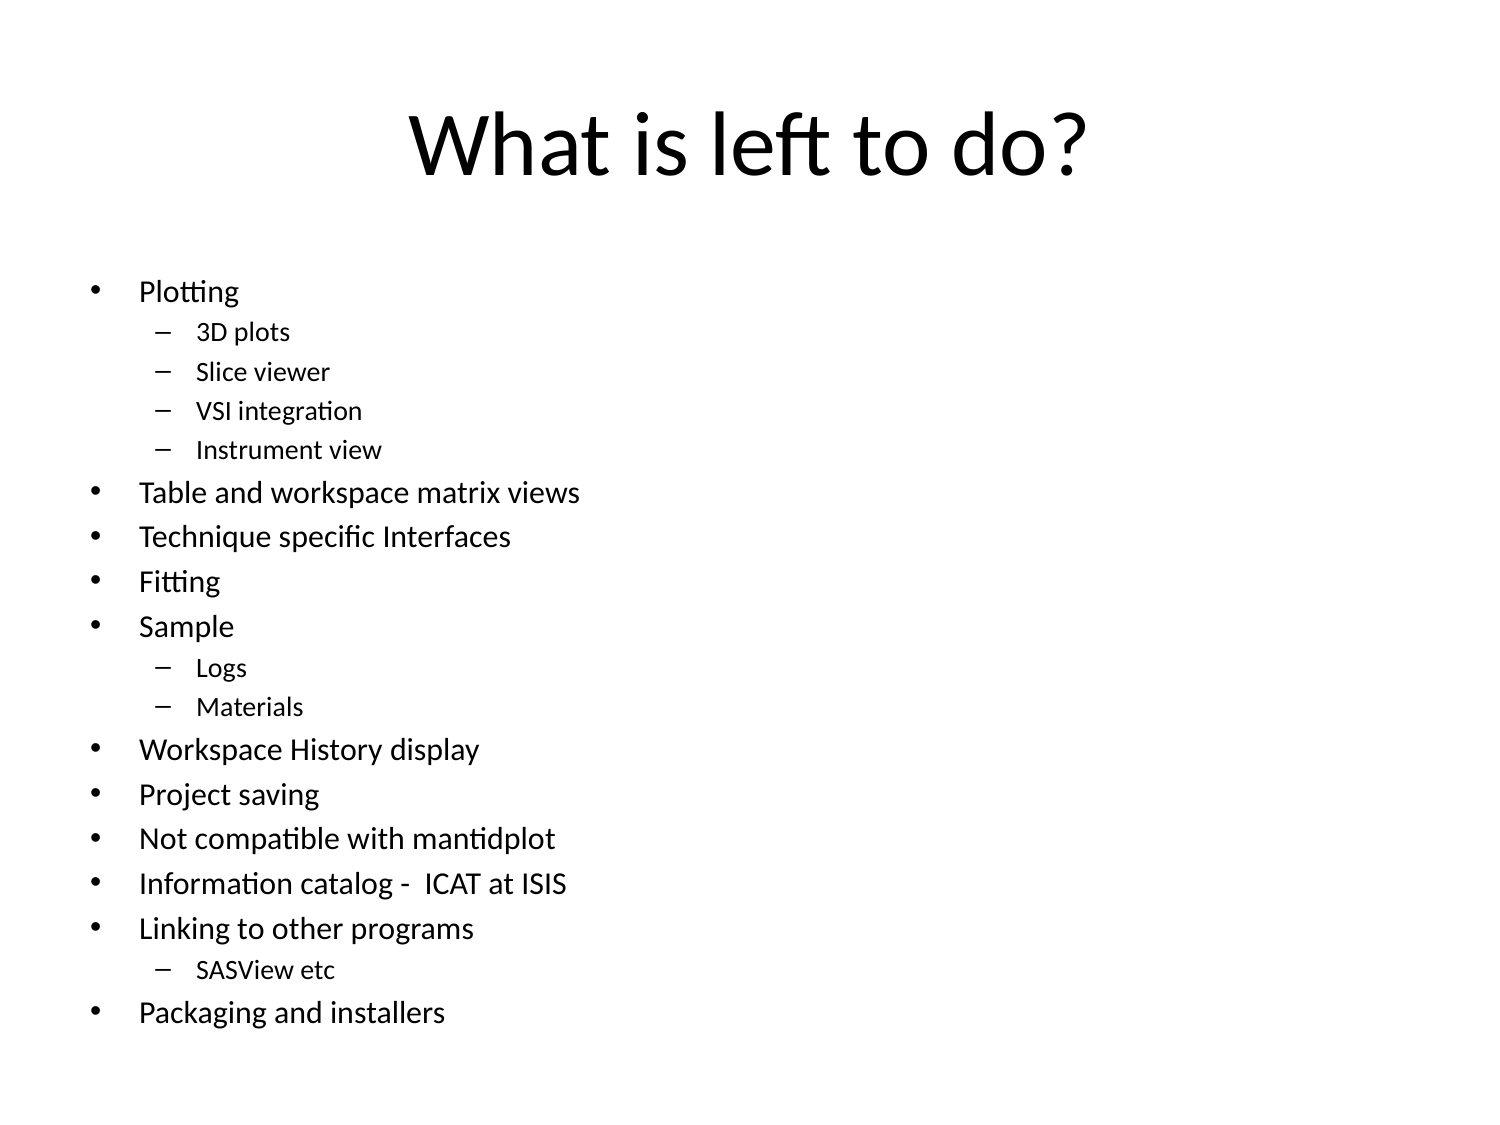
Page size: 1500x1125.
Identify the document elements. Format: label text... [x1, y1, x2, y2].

title What is left to do? [75, 45, 1425, 233]
list Plotting 3D plots Slice viewer VSI integration Instrument view Table and workspace matrix views Technique specific Interfaces Fitting Sample Logs Materials Workspace History display Project saving Not compatible with mantidplot Information catalog - ICAT at ISIS Linking to other programs SASView etc Packaging and installers [75, 262, 1425, 1047]
